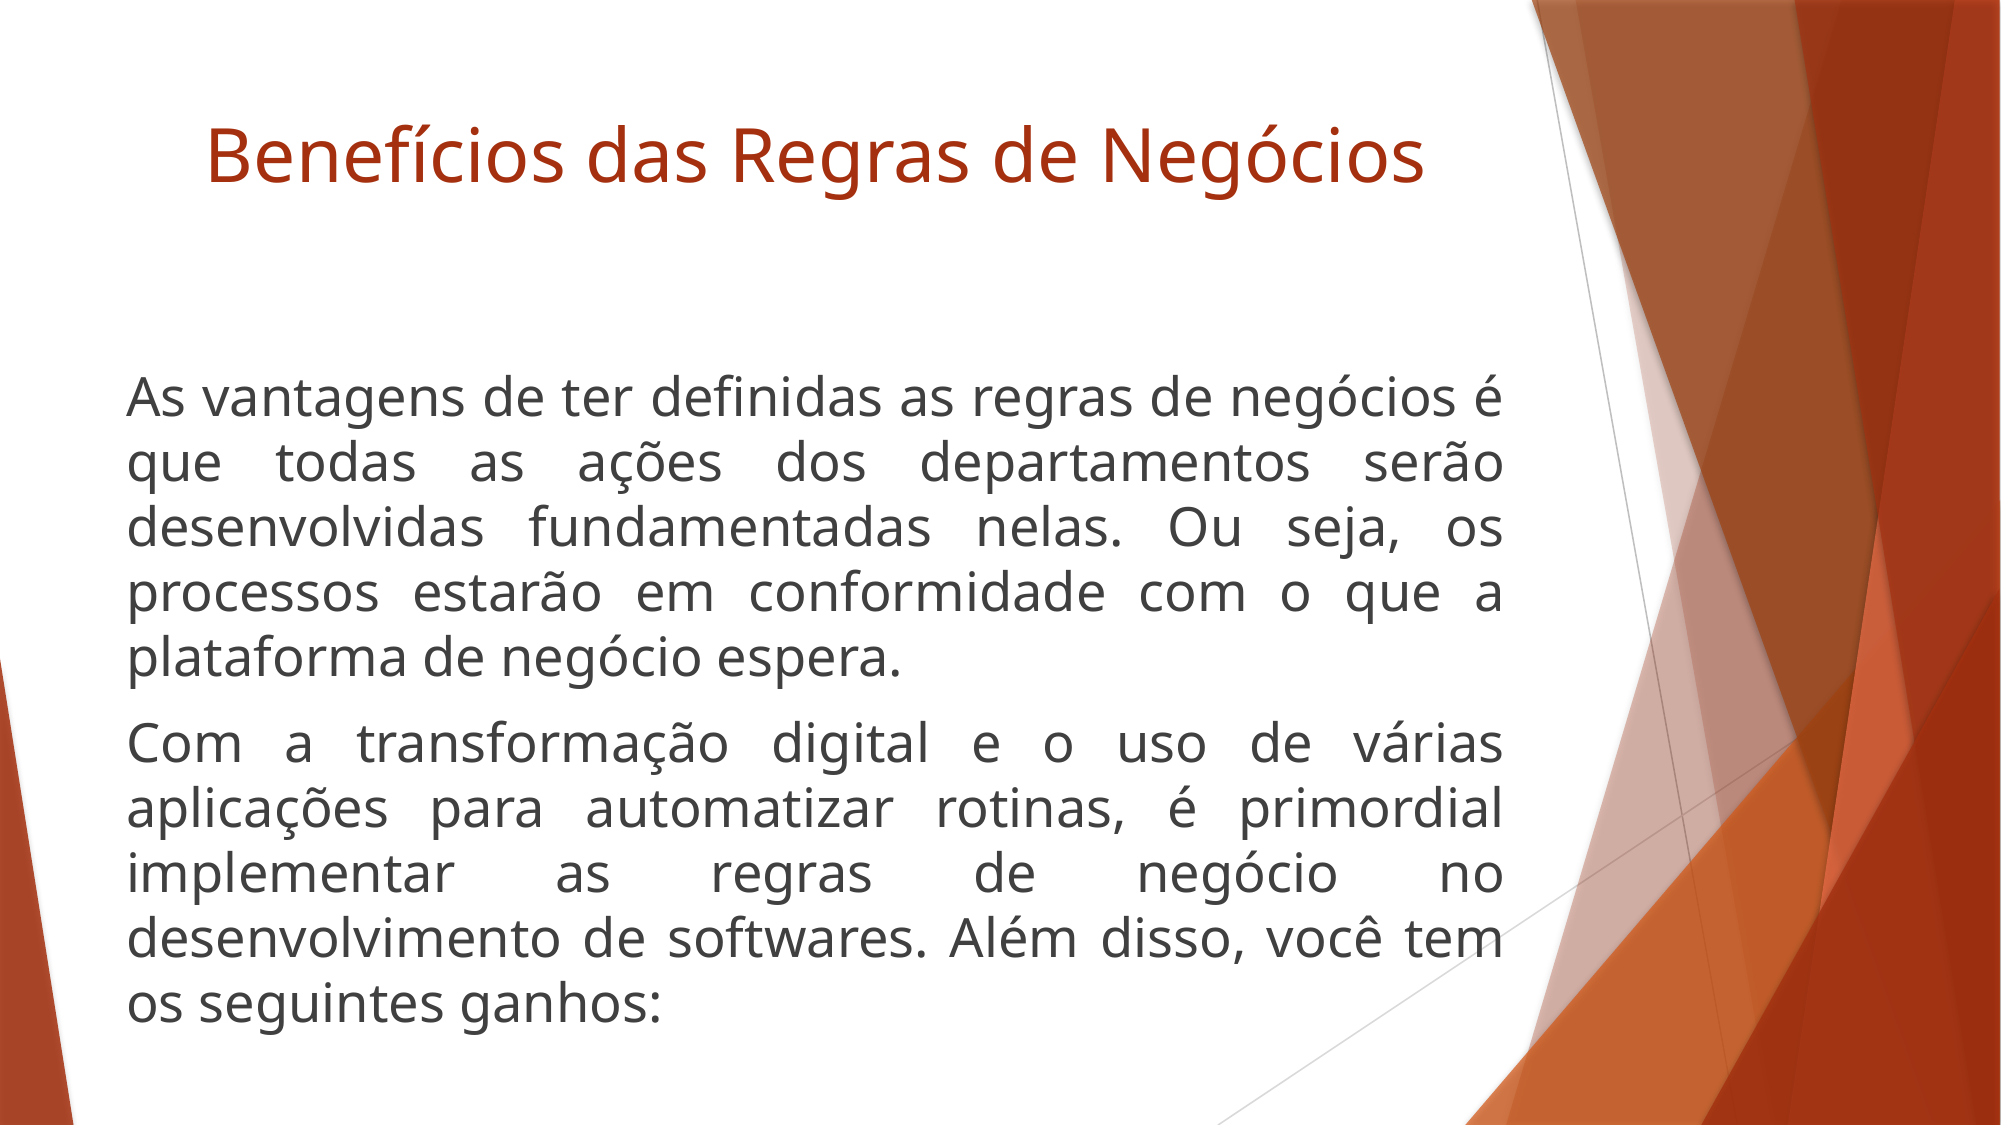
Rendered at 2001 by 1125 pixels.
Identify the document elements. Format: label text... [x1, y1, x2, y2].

list As vantagens de ter definidas as regras de negócios é que todas as ações dos departamentos serão desenvolvidas fundamentadas nelas. Ou seja, os processos estarão em conformidade com o que a plataforma de negócio espera. Com a transformação digital e o uso de várias aplicações para automatizar rotinas, é primordial implementar as regras de negócio no desenvolvimento de softwares. Além disso, você tem os seguintes ganhos: [111, 354, 1522, 1054]
title Benefícios das Regras de Negócios [111, 99, 1522, 317]
